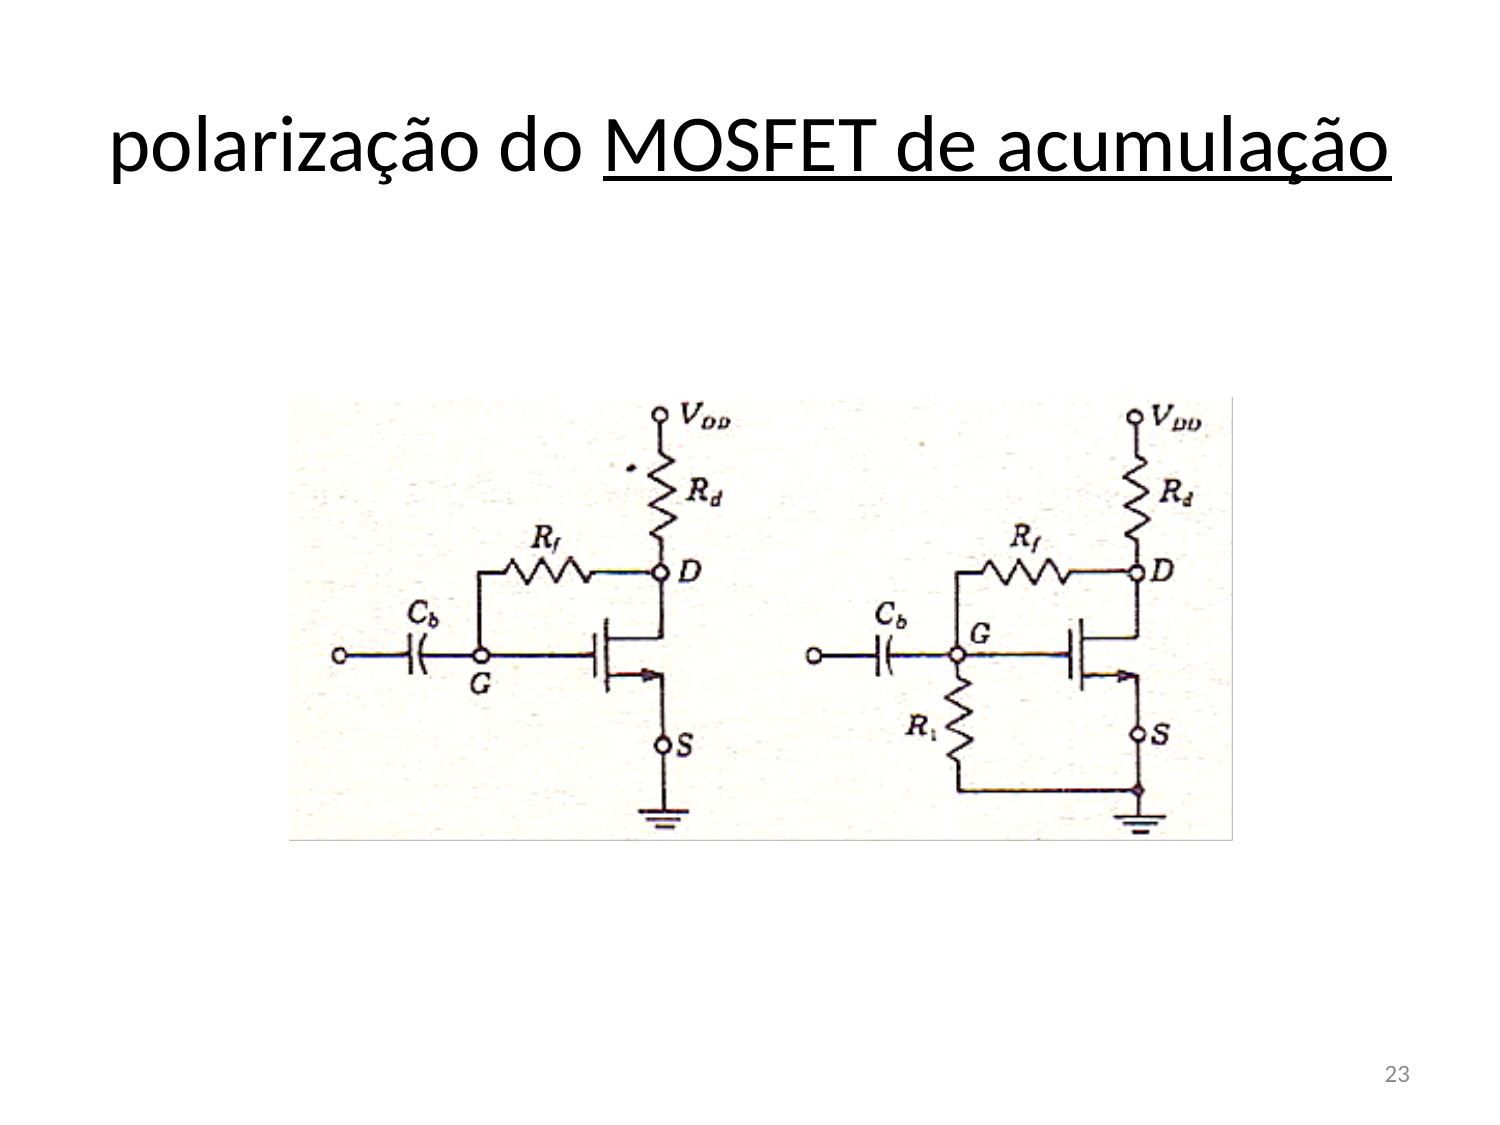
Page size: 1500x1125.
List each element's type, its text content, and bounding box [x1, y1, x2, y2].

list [288, 396, 1235, 843]
slide_number 23 [1074, 1042, 1425, 1103]
title polarização do MOSFET de acumulação [75, 45, 1425, 233]
